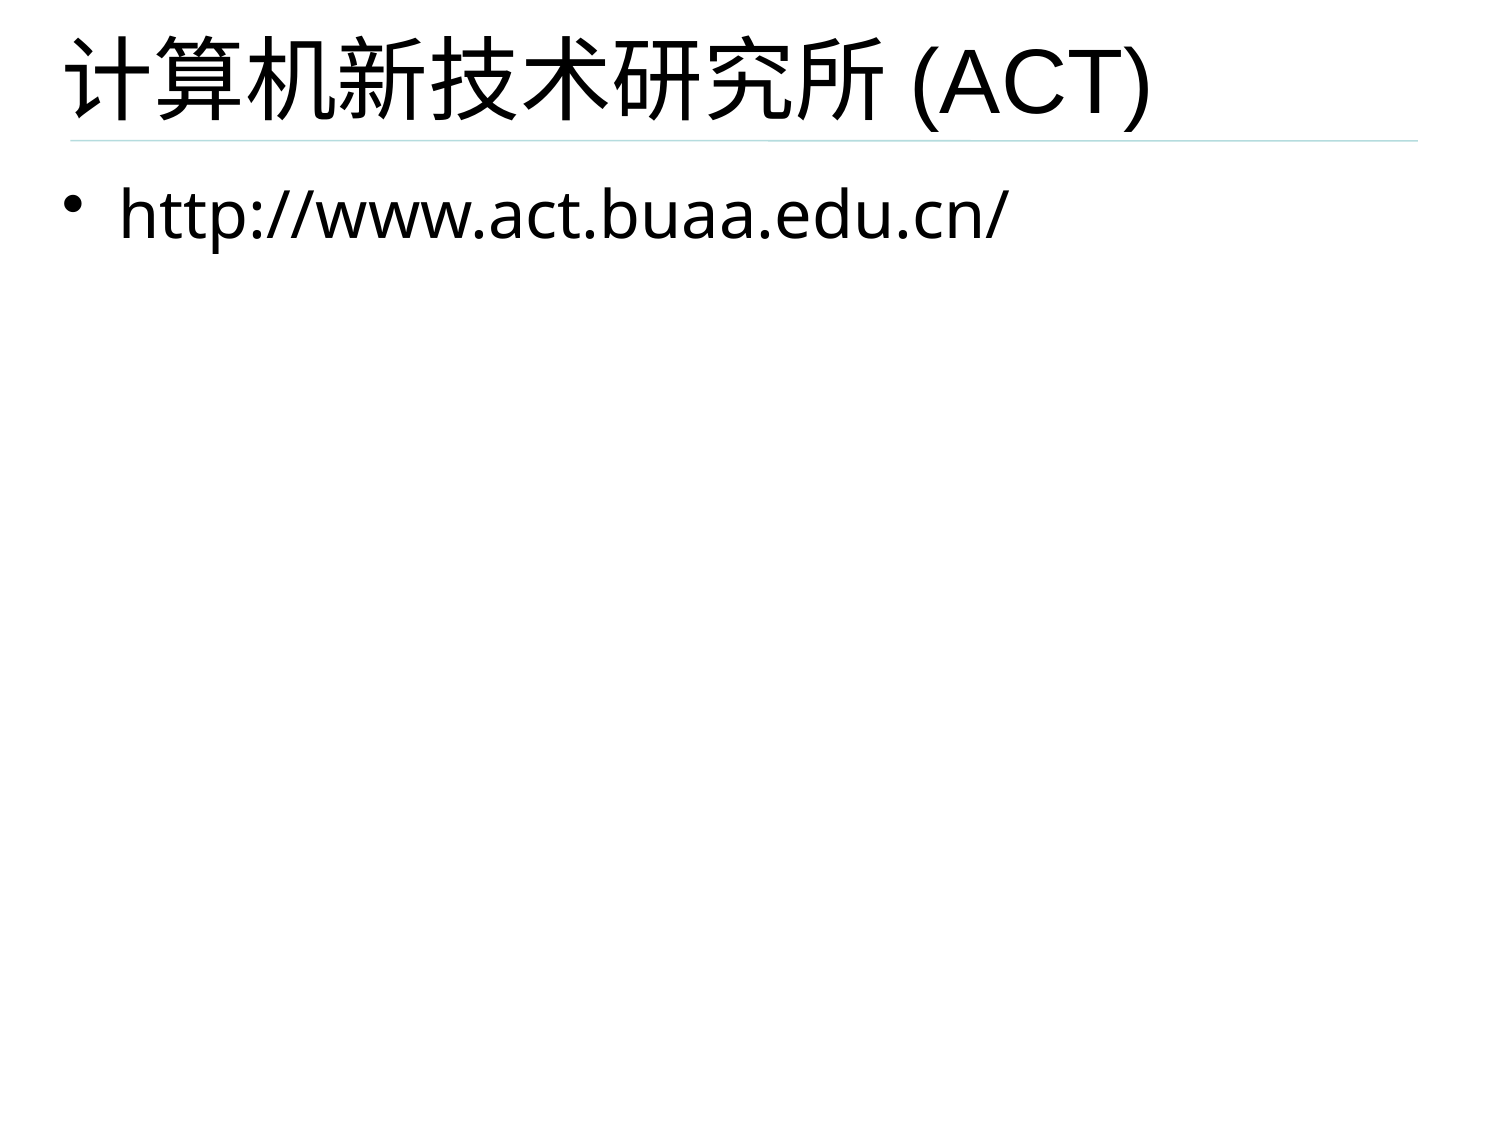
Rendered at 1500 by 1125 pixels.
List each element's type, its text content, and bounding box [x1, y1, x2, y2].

list http://www.act.buaa.edu.cn/ [46, 163, 1442, 1055]
title 计算机新技术研究所(ACT) [46, 11, 1419, 143]
